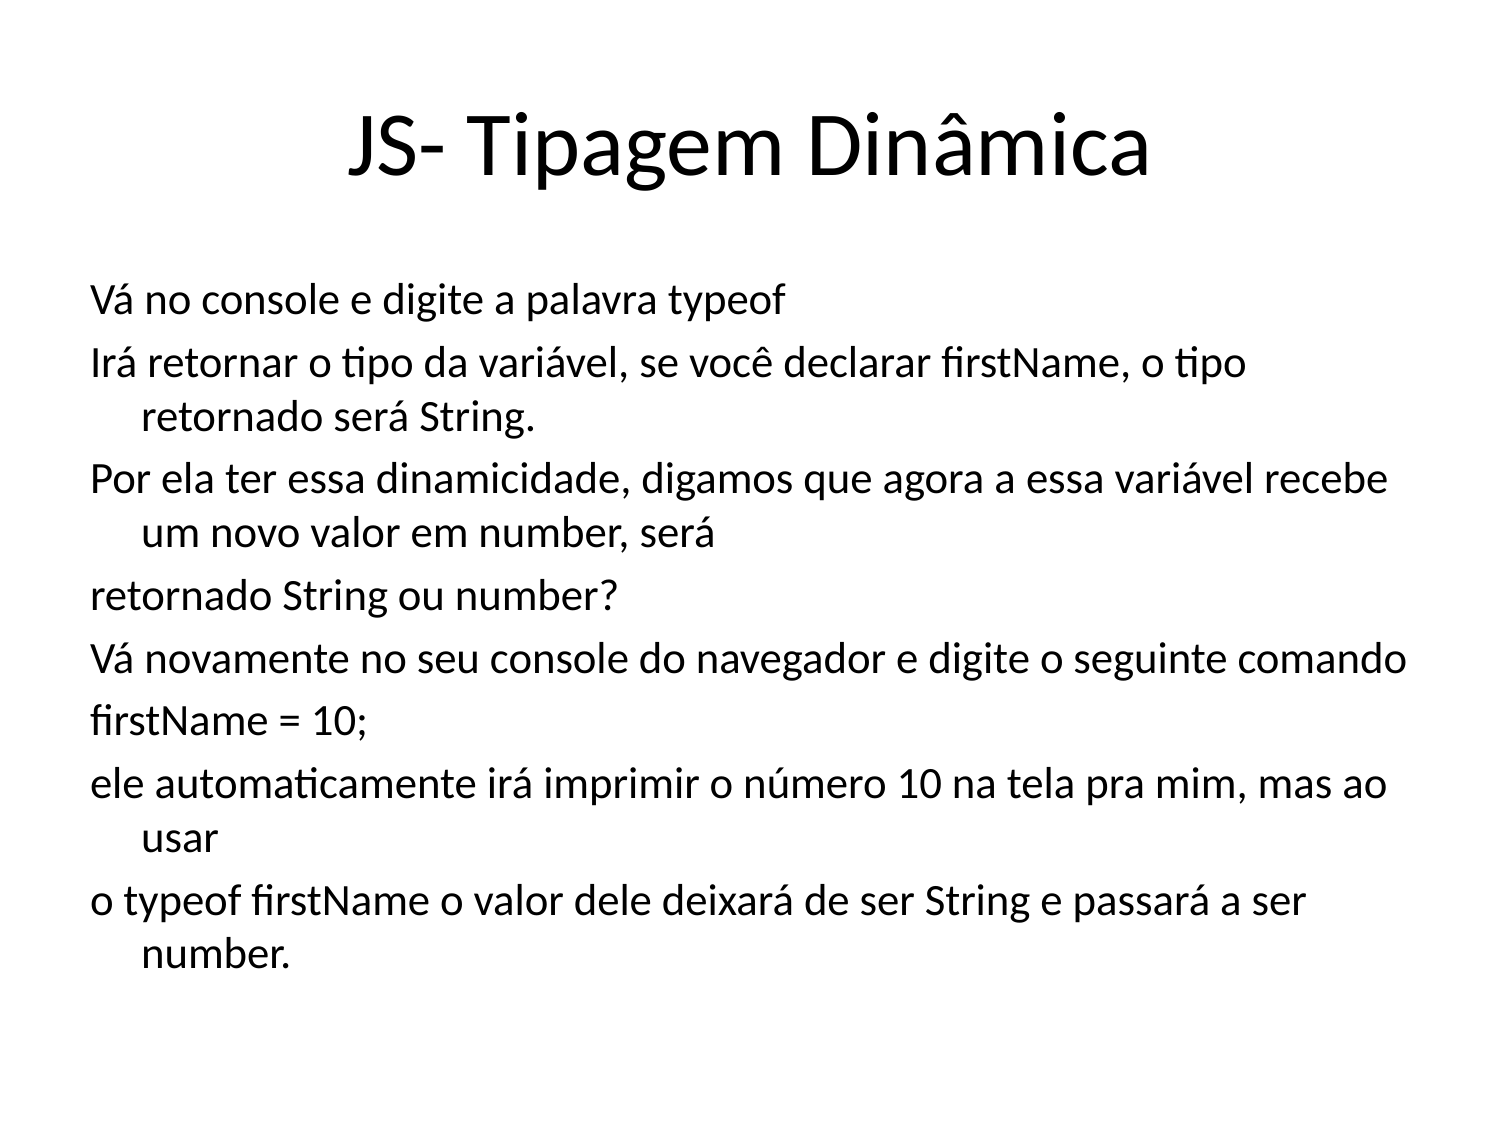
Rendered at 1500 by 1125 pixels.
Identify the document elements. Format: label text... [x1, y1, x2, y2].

title JS- Tipagem Dinâmica [75, 45, 1425, 233]
list Vá no console e digite a palavra typeof Irá retornar o tipo da variável, se você declarar firstName, o tipo retornado será String. Por ela ter essa dinamicidade, digamos que agora a essa variável recebe um novo valor em number, será retornado String ou number? Vá novamente no seu console do navegador e digite o seguinte comando firstName = 10; ele automaticamente irá imprimir o número 10 na tela pra mim, mas ao usar o typeof firstName o valor dele deixará de ser String e passará a ser number. [75, 262, 1425, 1005]
